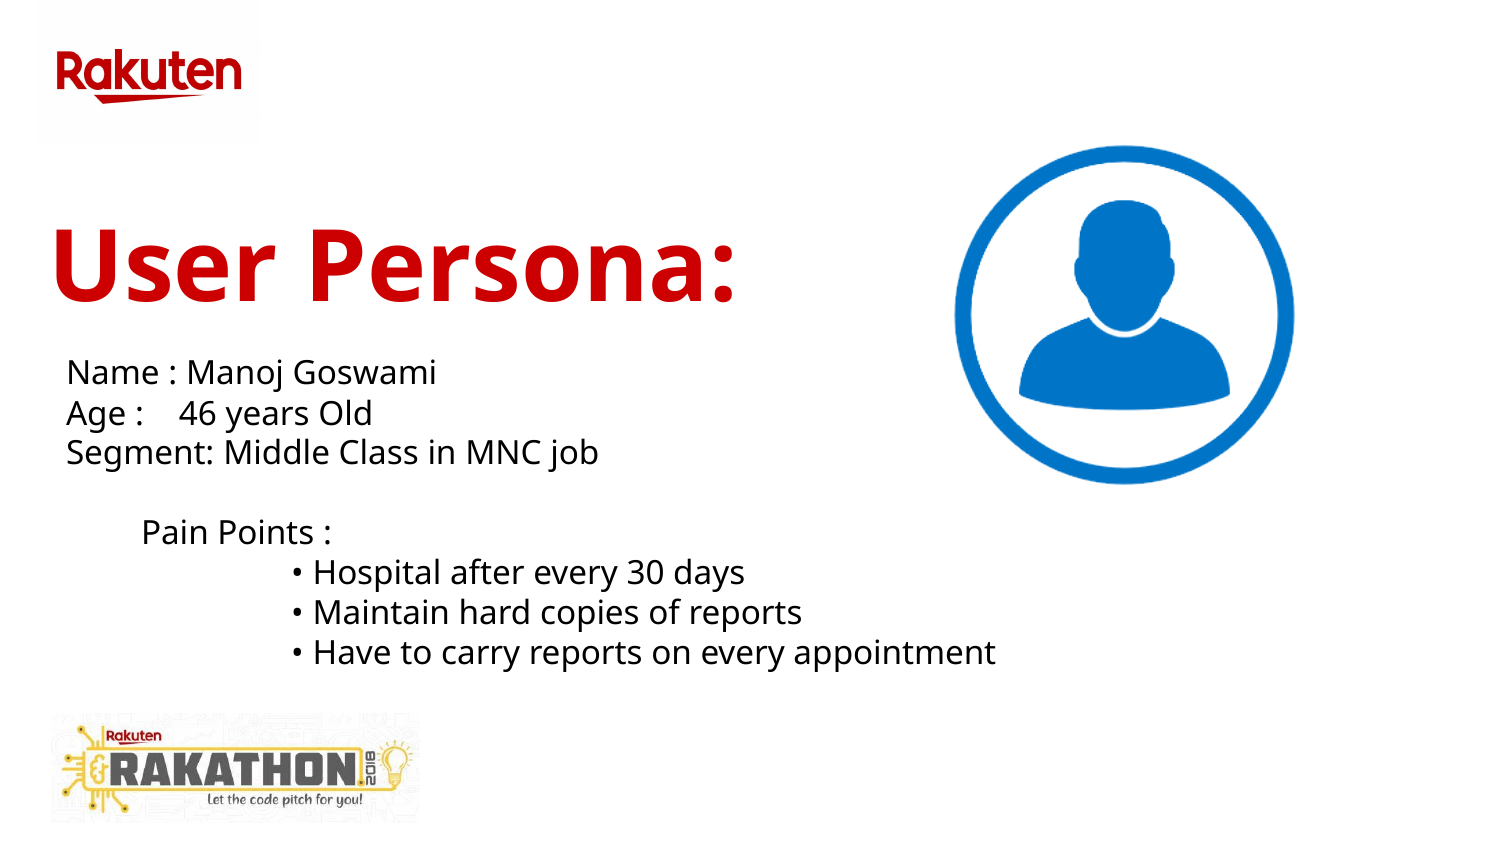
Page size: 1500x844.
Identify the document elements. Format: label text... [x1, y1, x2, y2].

picture [36, 0, 261, 148]
title User Persona: [33, 0, 1467, 337]
text_box Name : Manoj Goswami Age : 46 years Old Segment: Middle Class in MNC job Pain Points : • Hospital after every 30 days • Maintain hard copies of reports • Have to carry reports on every appointment [51, 336, 1258, 674]
picture [917, 107, 1331, 521]
picture [50, 713, 420, 823]
